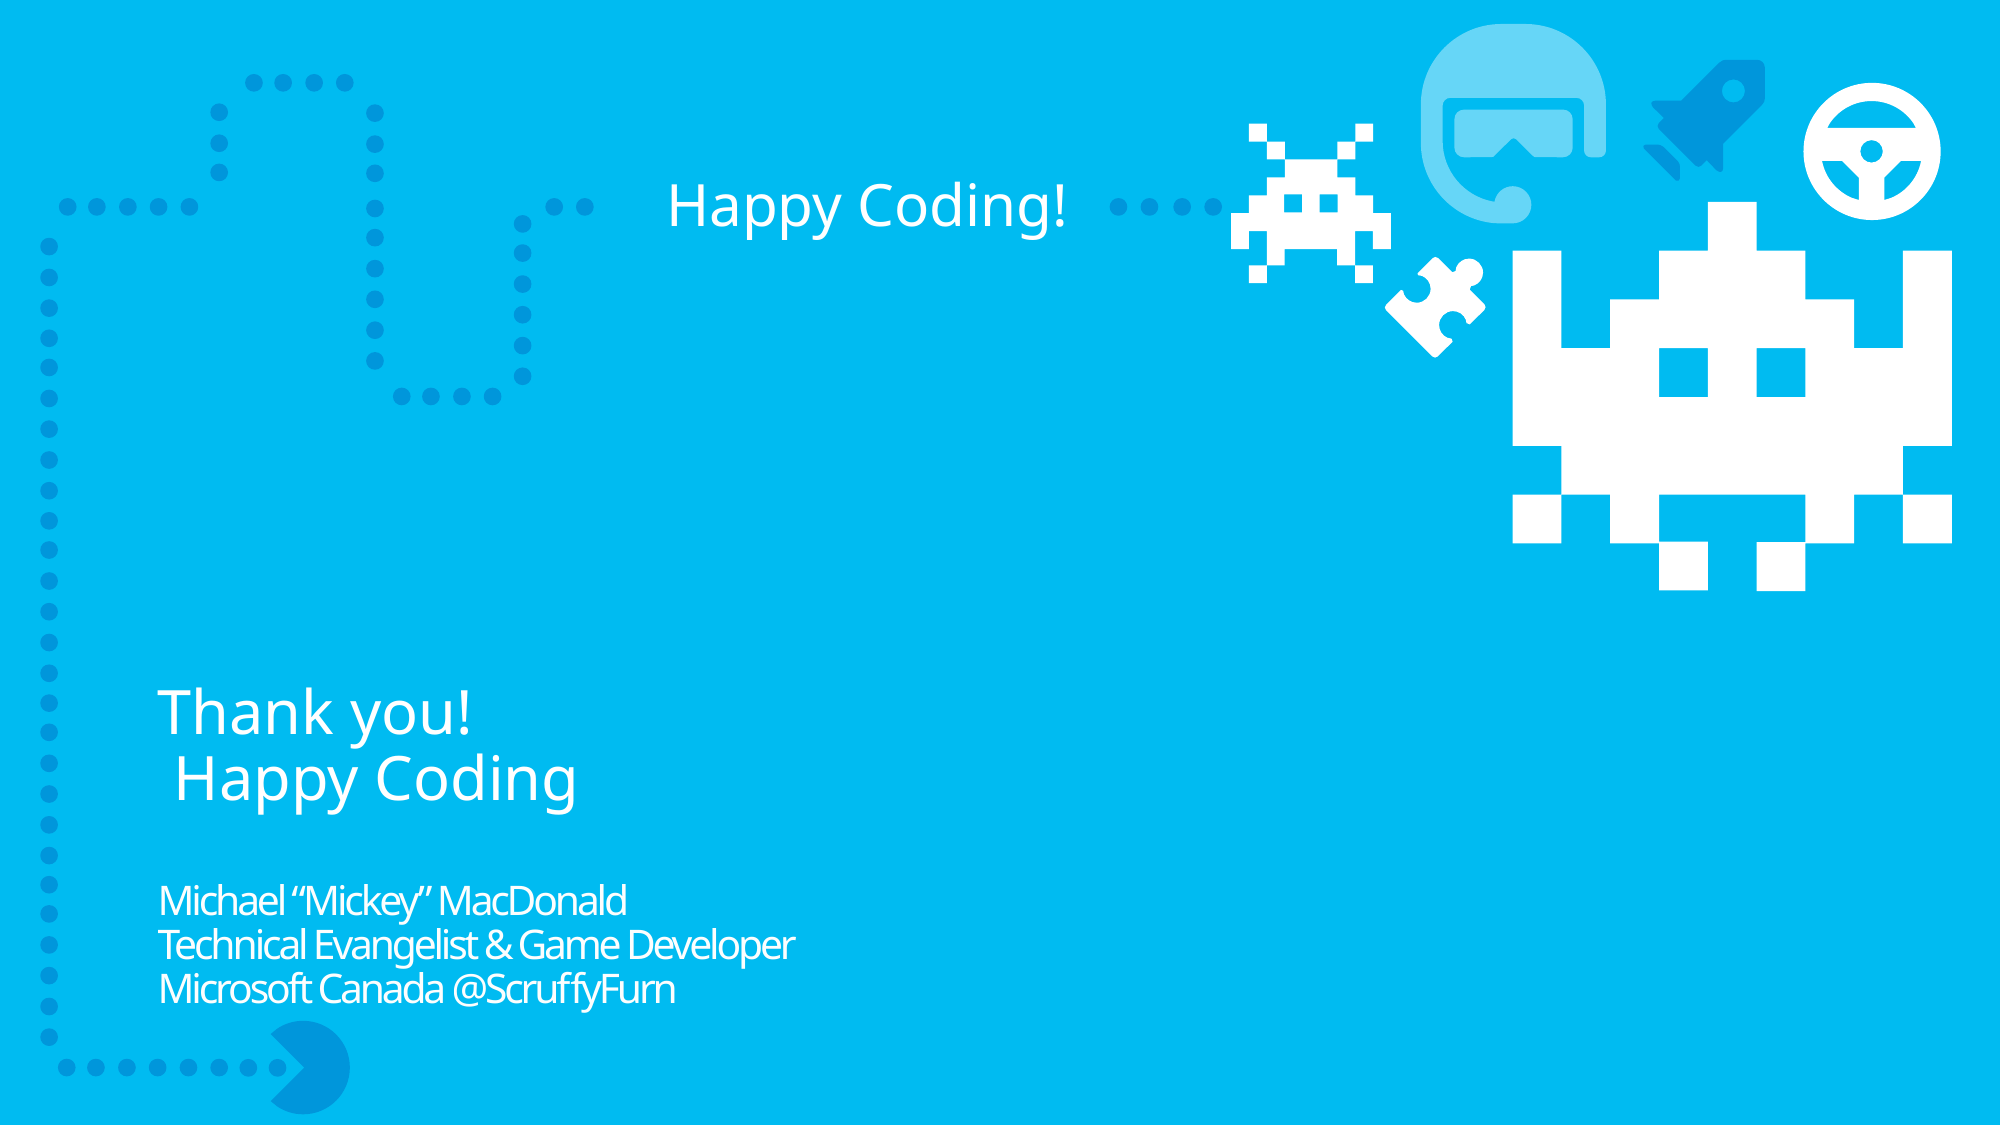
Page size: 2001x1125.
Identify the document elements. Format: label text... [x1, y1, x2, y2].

title Thank you! Happy Coding Michael “Mickey” MacDonald Technical Evangelist & Game Developer Microsoft Canada @ScruffyFurn [142, 399, 1835, 1020]
